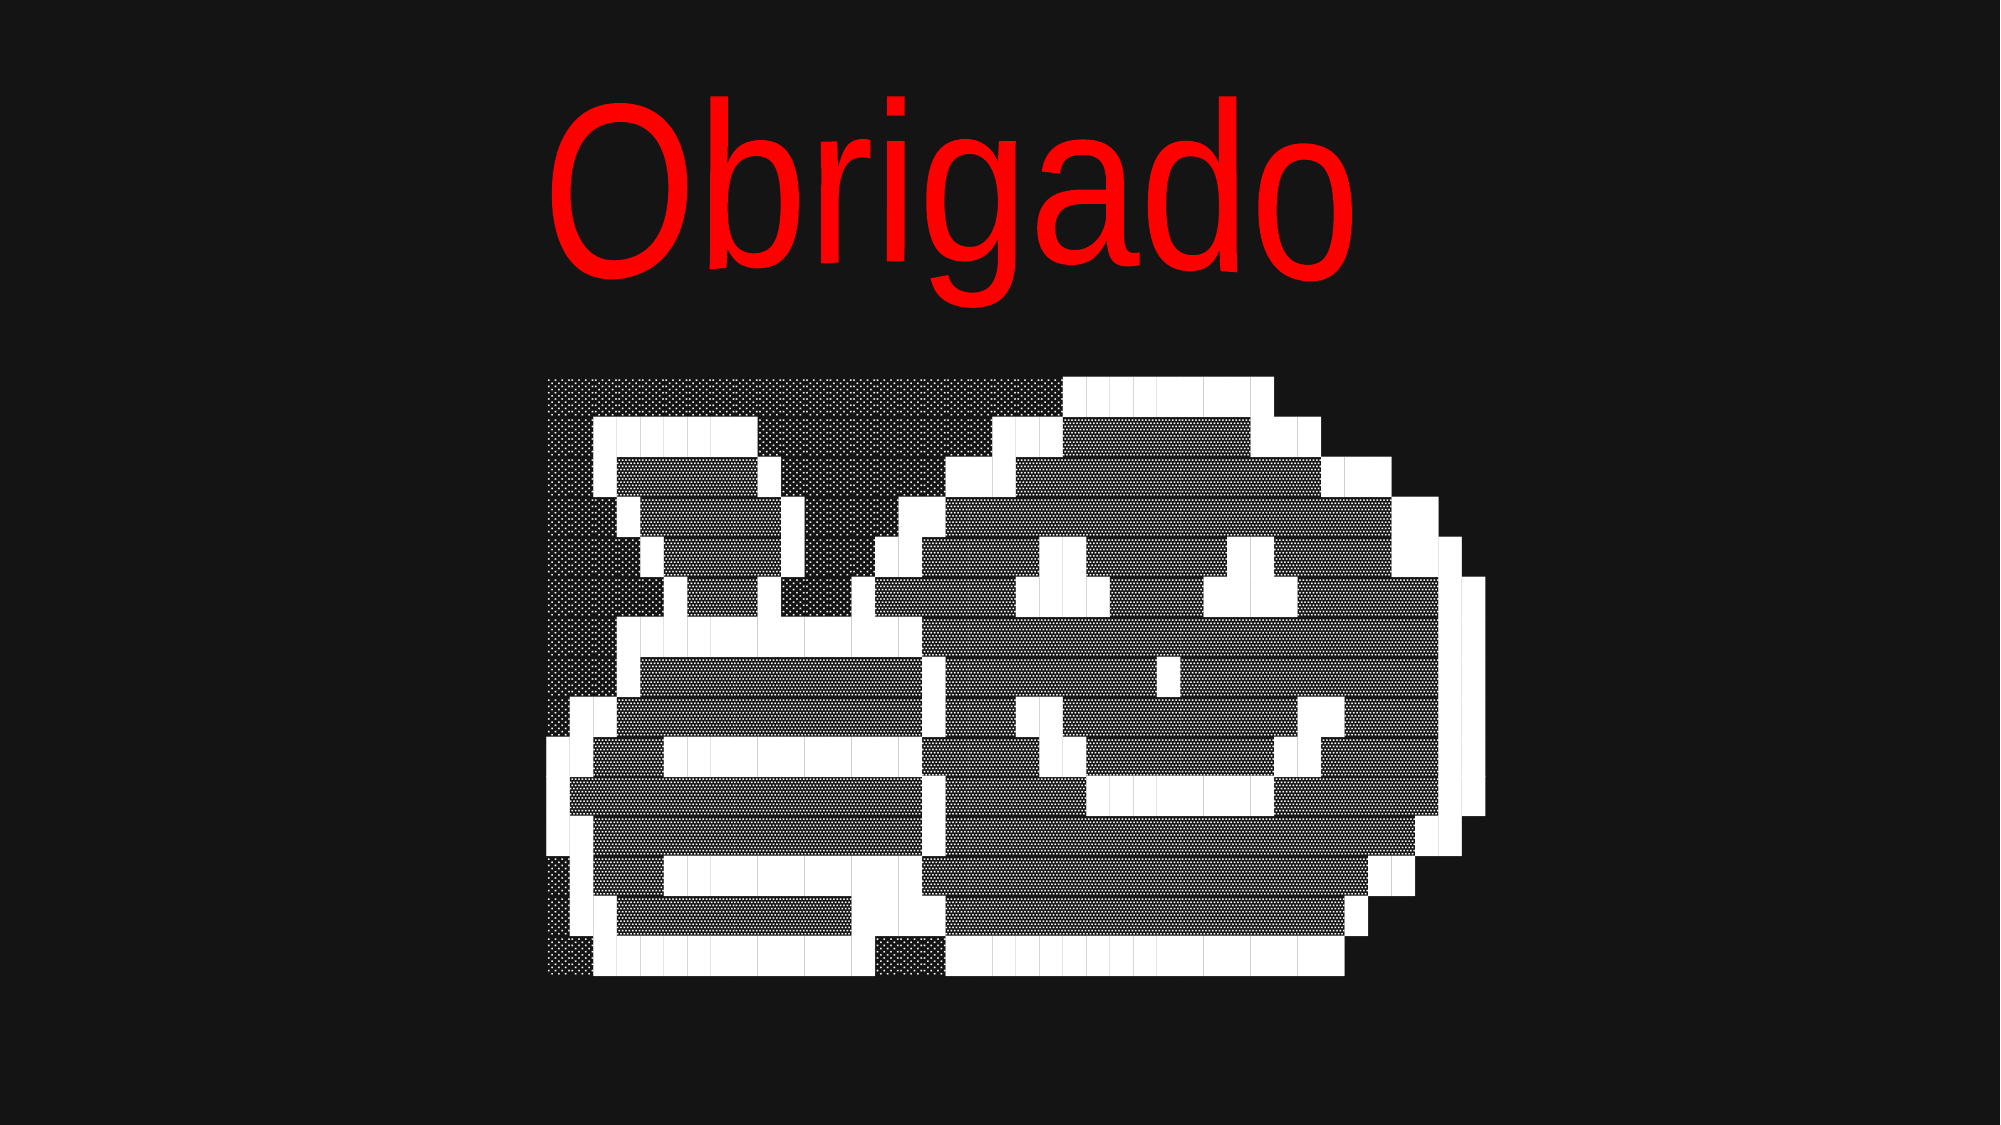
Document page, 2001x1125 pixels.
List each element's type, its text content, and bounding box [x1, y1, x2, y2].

text_box ░░░░░░░░░░░░░░░░░░░░░░█████████ ░░███████░░░░░░░░░░███▒▒▒▒▒▒▒▒███ ░░█▒▒▒▒▒▒█░░░░░░░███▒▒▒▒▒▒▒▒▒▒▒▒▒███ ░░░█▒▒▒▒▒▒█░░░░██▒▒▒▒▒▒▒▒▒▒▒▒▒▒▒▒▒▒▒██ ░░░░█▒▒▒▒▒█░░░██▒▒▒▒▒██▒▒▒▒▒▒██▒▒▒▒▒███ ░░░░░█▒▒▒█░░░█▒▒▒▒▒▒████▒▒▒▒████▒▒▒▒▒▒██ ░░░█████████████▒▒▒▒▒▒▒▒▒▒▒▒▒▒▒▒▒▒▒▒▒▒██ ░░░█▒▒▒▒▒▒▒▒▒▒▒▒█▒▒▒▒▒▒▒▒▒█▒▒▒▒▒▒▒▒▒▒▒██ ░██▒▒▒▒▒▒▒▒▒▒▒▒▒█▒▒▒██▒▒▒▒▒▒▒▒▒▒██▒▒▒▒██ ██▒▒▒███████████▒▒▒▒▒██▒▒▒▒▒▒▒▒██▒▒▒▒▒██ █▒▒▒▒▒▒▒▒▒▒▒▒▒▒▒█▒▒▒▒▒▒████████▒▒▒▒▒▒▒██ ██▒▒▒▒▒▒▒▒▒▒▒▒▒▒█▒▒▒▒▒▒▒▒▒▒▒▒▒▒▒▒▒▒▒▒██ ░█▒▒▒███████████▒▒▒▒▒▒▒▒▒▒▒▒▒▒▒▒▒▒▒██ ░██▒▒▒▒▒▒▒▒▒▒████▒▒▒▒▒▒▒▒▒▒▒▒▒▒▒▒▒█ ░░████████████░░░█████████████████ [531, 367, 2000, 1021]
